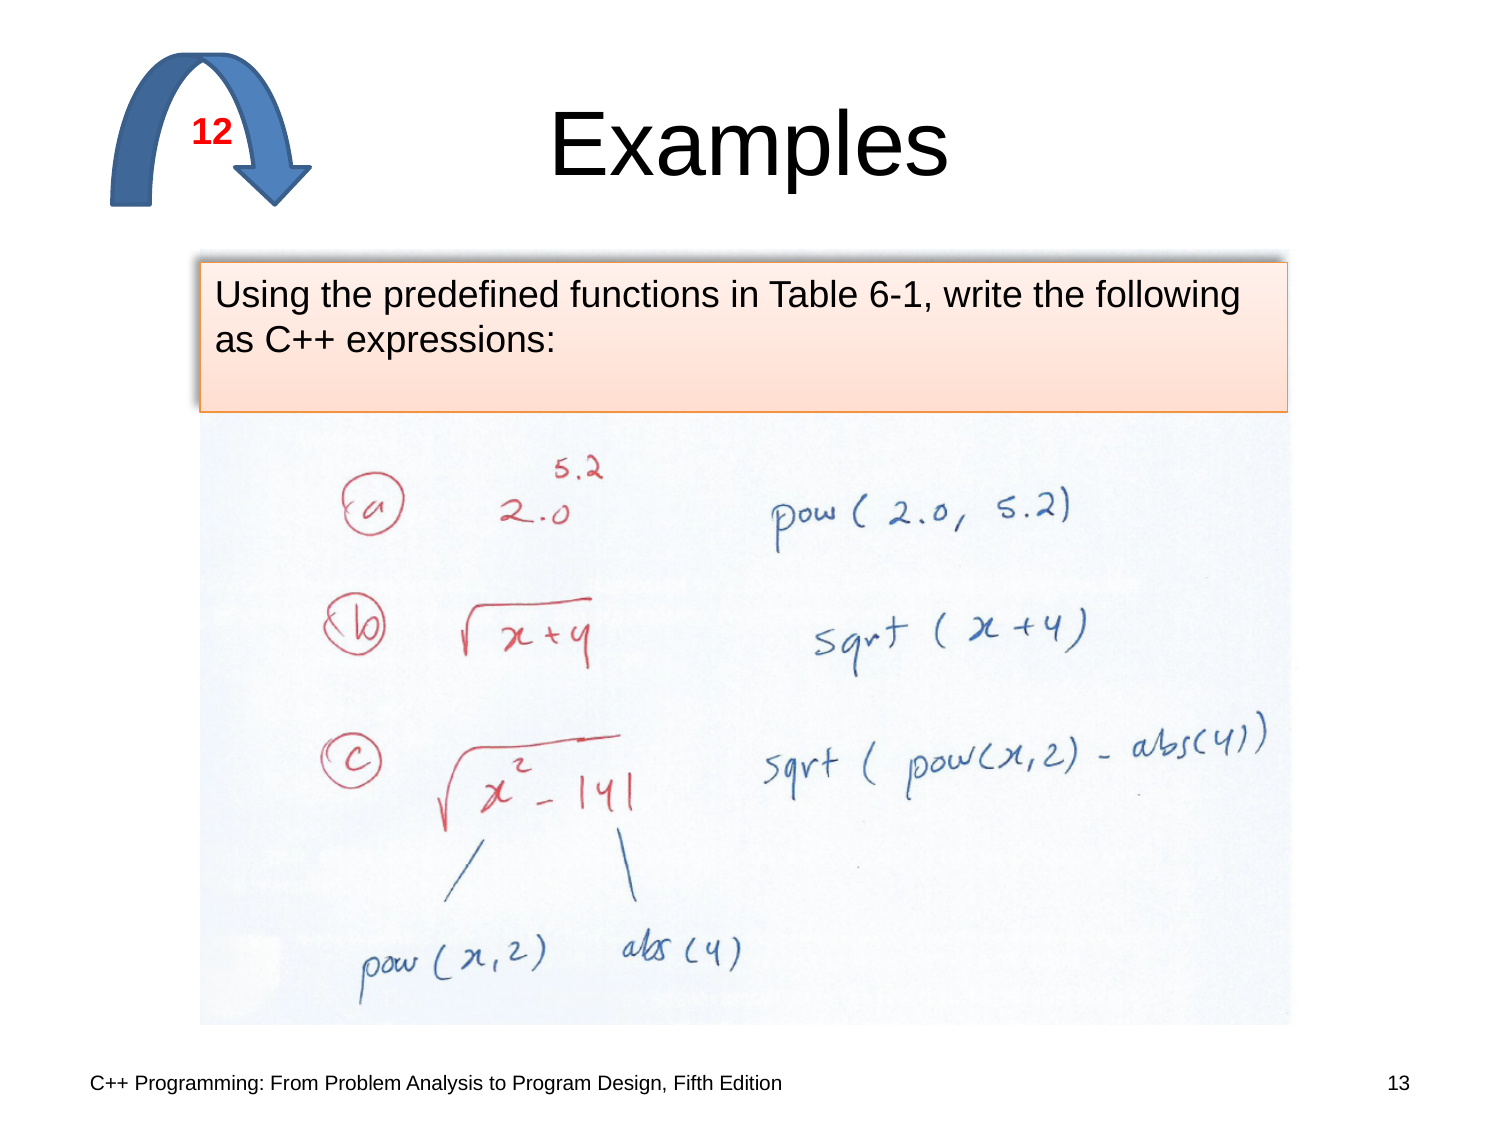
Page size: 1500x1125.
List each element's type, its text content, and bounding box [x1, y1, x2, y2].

text_box 12 [110, 52, 312, 207]
title Examples [75, 45, 1425, 233]
picture [199, 249, 1301, 1025]
